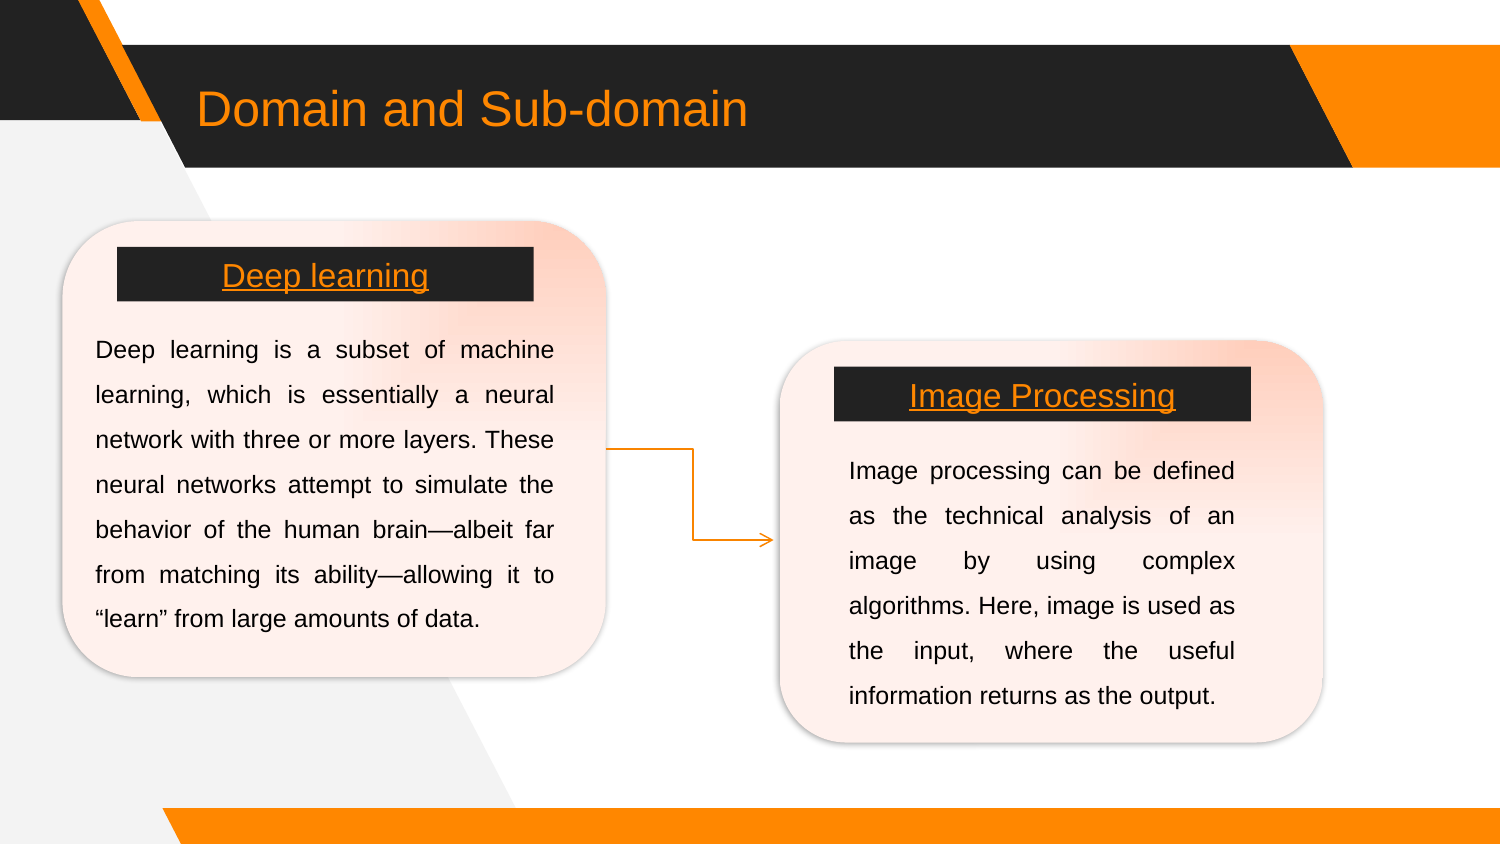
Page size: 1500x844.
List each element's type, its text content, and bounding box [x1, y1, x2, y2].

text_box Image Processing [834, 366, 1251, 422]
title Domain and Sub-domain [181, 45, 1285, 169]
text_box [778, 340, 1324, 744]
slide_number [0, 0, 98, 121]
text_box Deep learning is a subset of machine learning, which is essentially a neural network with three or more layers. These neural networks attempt to simulate the behavior of the human brain—albeit far from matching its ability—allowing it to “learn” from large amounts of data. [80, 311, 571, 641]
text_box Image processing can be defined as the technical analysis of an image by using complex algorithms. Here, image is used as the input, where the useful information returns as the output. [834, 432, 1251, 717]
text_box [605, 448, 774, 541]
text_box [61, 220, 607, 678]
text_box Deep learning [117, 246, 534, 302]
